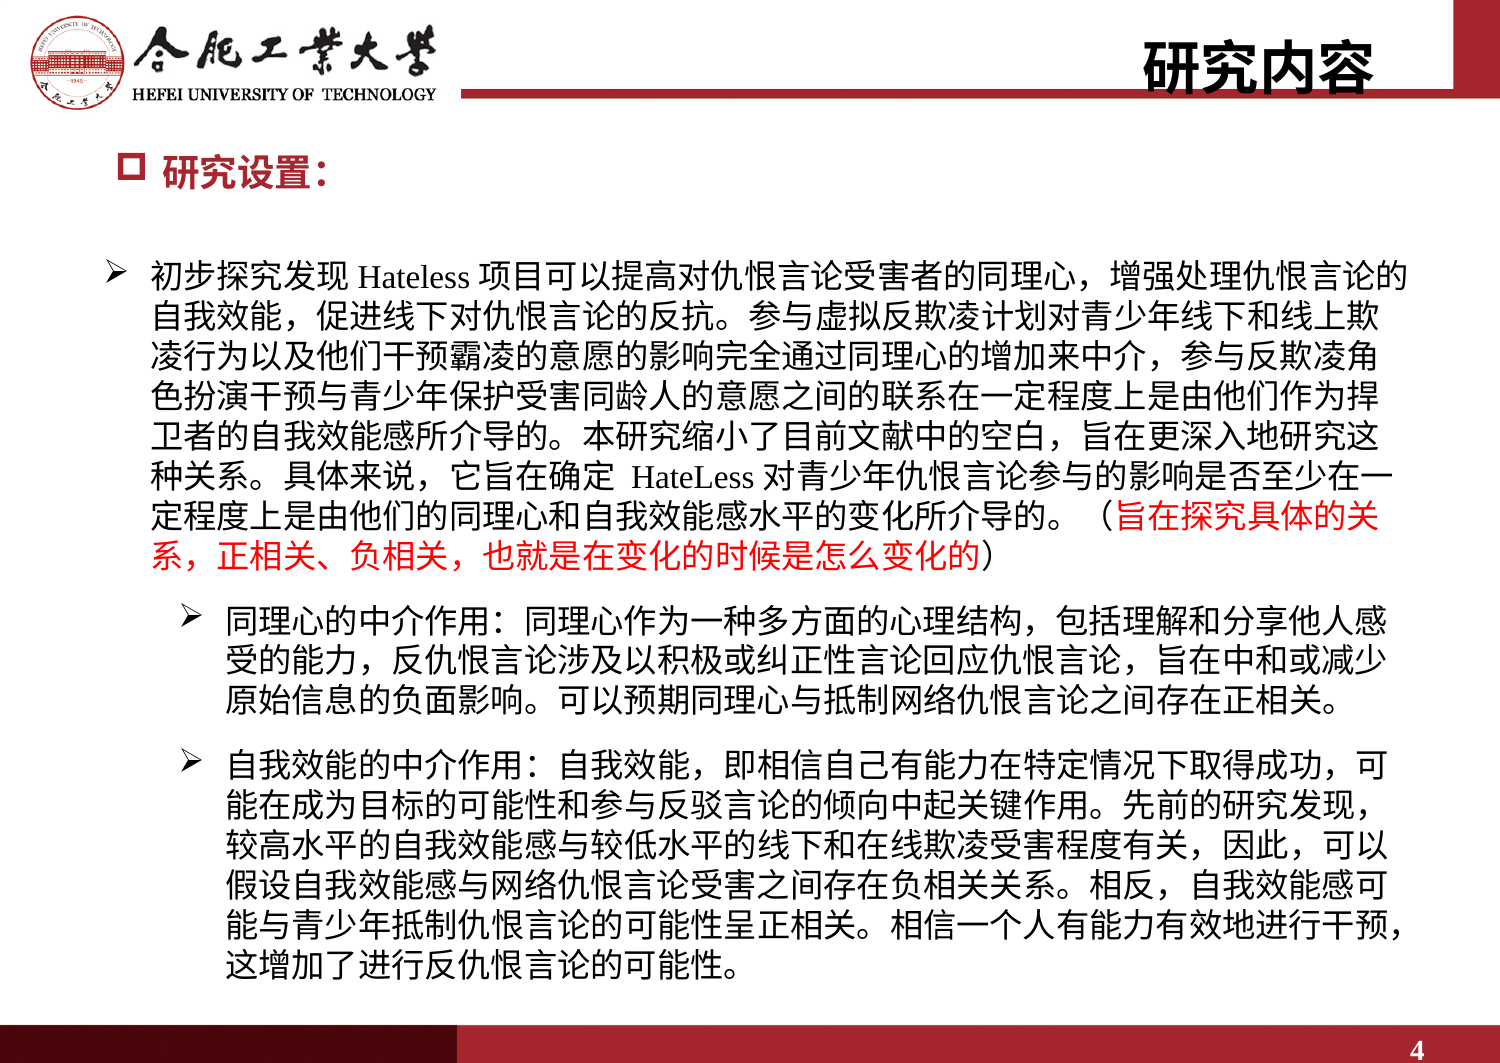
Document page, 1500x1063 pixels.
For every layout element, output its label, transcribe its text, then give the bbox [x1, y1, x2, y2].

text_box 研究设置： [100, 141, 851, 202]
text_box [1395, 1024, 1500, 1063]
text_box 初步探究发现Hateless项目可以提高对仇恨言论受害者的同理心，增强处理仇恨言论的自我效能，促进线下对仇恨言论的反抗。参与虚拟反欺凌计划对青少年线下和线上欺凌行为以及他们干预霸凌的意愿的影响完全通过同理心的增加来中介，参与反欺凌角色扮演干预与青少年保护受害同龄人的意愿之间的联系在一定程度上是由他们作为捍卫者的自我效能感所介导的。本研究缩小了目前文献中的空白，旨在更深入地研究这种关系。具体来说，它旨在确定 HateLess对青少年仇恨言论参与的影响是否至少在一定程度上是由他们的同理心和自我效能感水平的变化所介导的。（旨在探究具体的关系，正相关、负相关，也就是在变化的时候是怎么变化的） 同理心的中介作用：同理心作为一种多方面的心理结构，包括理解和分享他人感受的能力，反仇恨言论涉及以积极或纠正性言论回应仇恨言论，旨在中和或减少原始信息的负面影响。可以预期同理心与抵制网络仇恨言论之间存在正相关。 自我效能的中介作用：自我效能，即相信自己有能力在特定情况下取得成功，可能在成为目标的可能性和参与反驳言论的倾向中起关键作用。先前的研究发现，较高水平的自我效能感与较低水平的线下和在线欺凌受害程度有关，因此，可以假设自我效能感与网络仇恨言论受害之间存在负相关关系。相反，自我效能感可能与青少年抵制仇恨言论的可能性呈正相关。相信一个人有能力有效地进行干预，这增加了进行反仇恨言论的可能性。 [88, 247, 1426, 992]
picture [0, 0, 1500, 1063]
text_box 研究内容 [1127, 0, 1435, 109]
